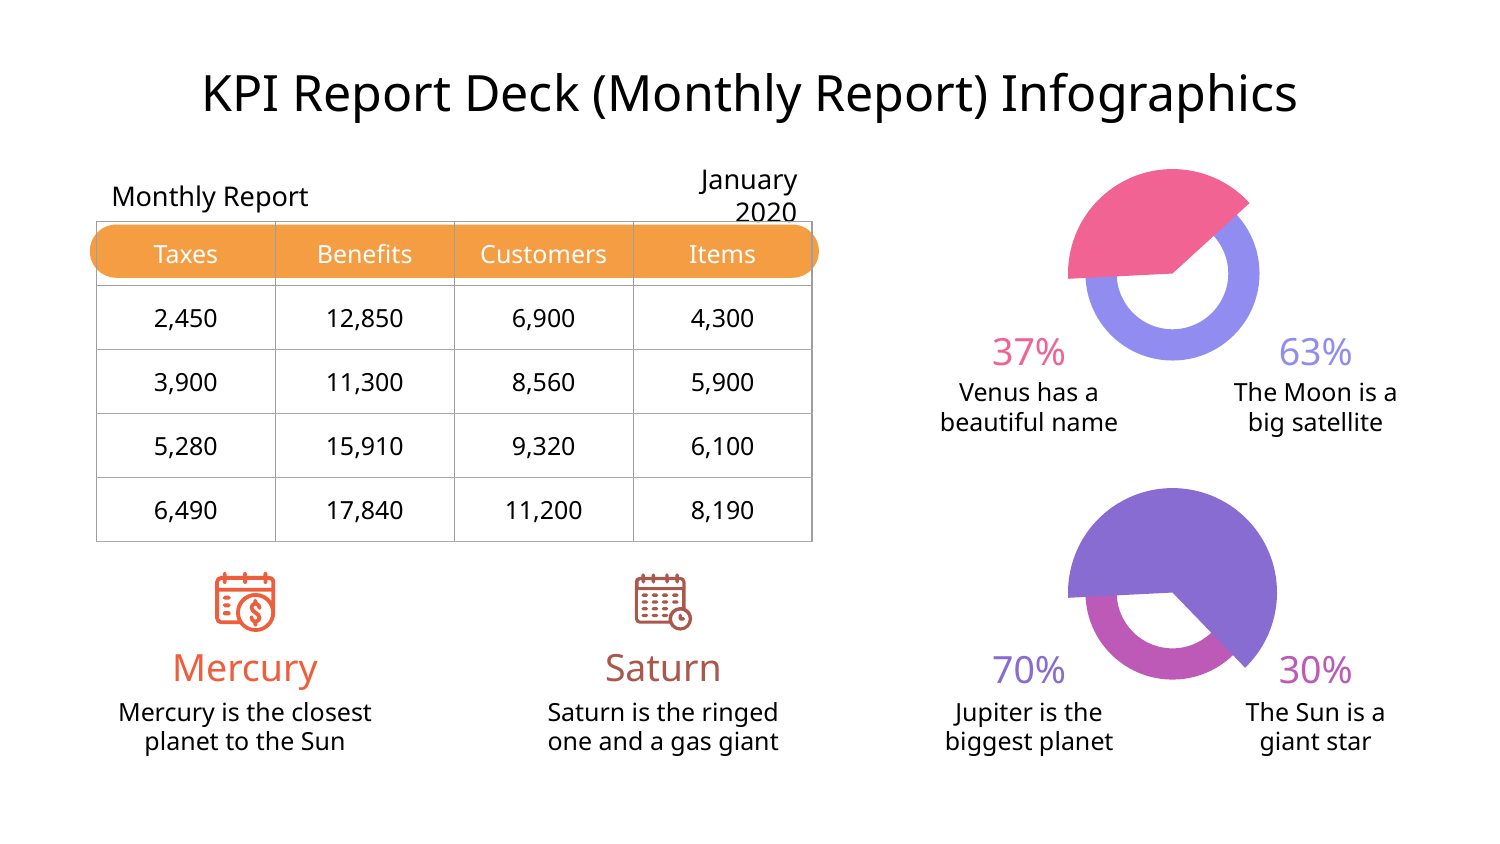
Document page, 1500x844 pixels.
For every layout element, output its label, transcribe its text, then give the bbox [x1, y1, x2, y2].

table_cell 11,300 [276, 350, 454, 413]
table_header Benefits [276, 225, 454, 285]
table_cell 8,190 [634, 478, 811, 541]
table_cell 5,280 [97, 414, 275, 477]
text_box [1067, 487, 1278, 698]
table_cell 11,200 [455, 478, 633, 541]
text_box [1208, 647, 1423, 763]
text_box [921, 647, 1137, 763]
table_cell 5,900 [634, 350, 811, 413]
text_box [89, 234, 96, 269]
table_header Items [634, 225, 811, 285]
table_cell 6,900 [455, 286, 633, 349]
table_cell 4,300 [634, 286, 811, 349]
table_header Taxes [97, 224, 275, 285]
table_cell 9,320 [455, 414, 633, 477]
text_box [634, 573, 693, 631]
table_cell 17,840 [276, 478, 454, 541]
text_box [1068, 169, 1250, 279]
table_cell 3,900 [97, 350, 275, 413]
table_cell 15,910 [276, 414, 454, 477]
table_header Customers [455, 225, 633, 285]
text_box [813, 234, 819, 268]
table_cell 8,560 [455, 350, 633, 413]
table_cell 2,450 [97, 286, 275, 349]
table_cell 12,850 [276, 286, 454, 349]
text_box [1085, 215, 1260, 361]
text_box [1208, 328, 1423, 444]
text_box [507, 645, 820, 763]
table_cell 6,100 [634, 414, 811, 477]
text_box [96, 174, 813, 217]
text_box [921, 328, 1137, 444]
table_cell 6,490 [97, 478, 275, 541]
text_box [89, 645, 401, 763]
title KPI Report Deck (Monthly Report) Infographics [82, 75, 1418, 108]
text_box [214, 571, 276, 633]
